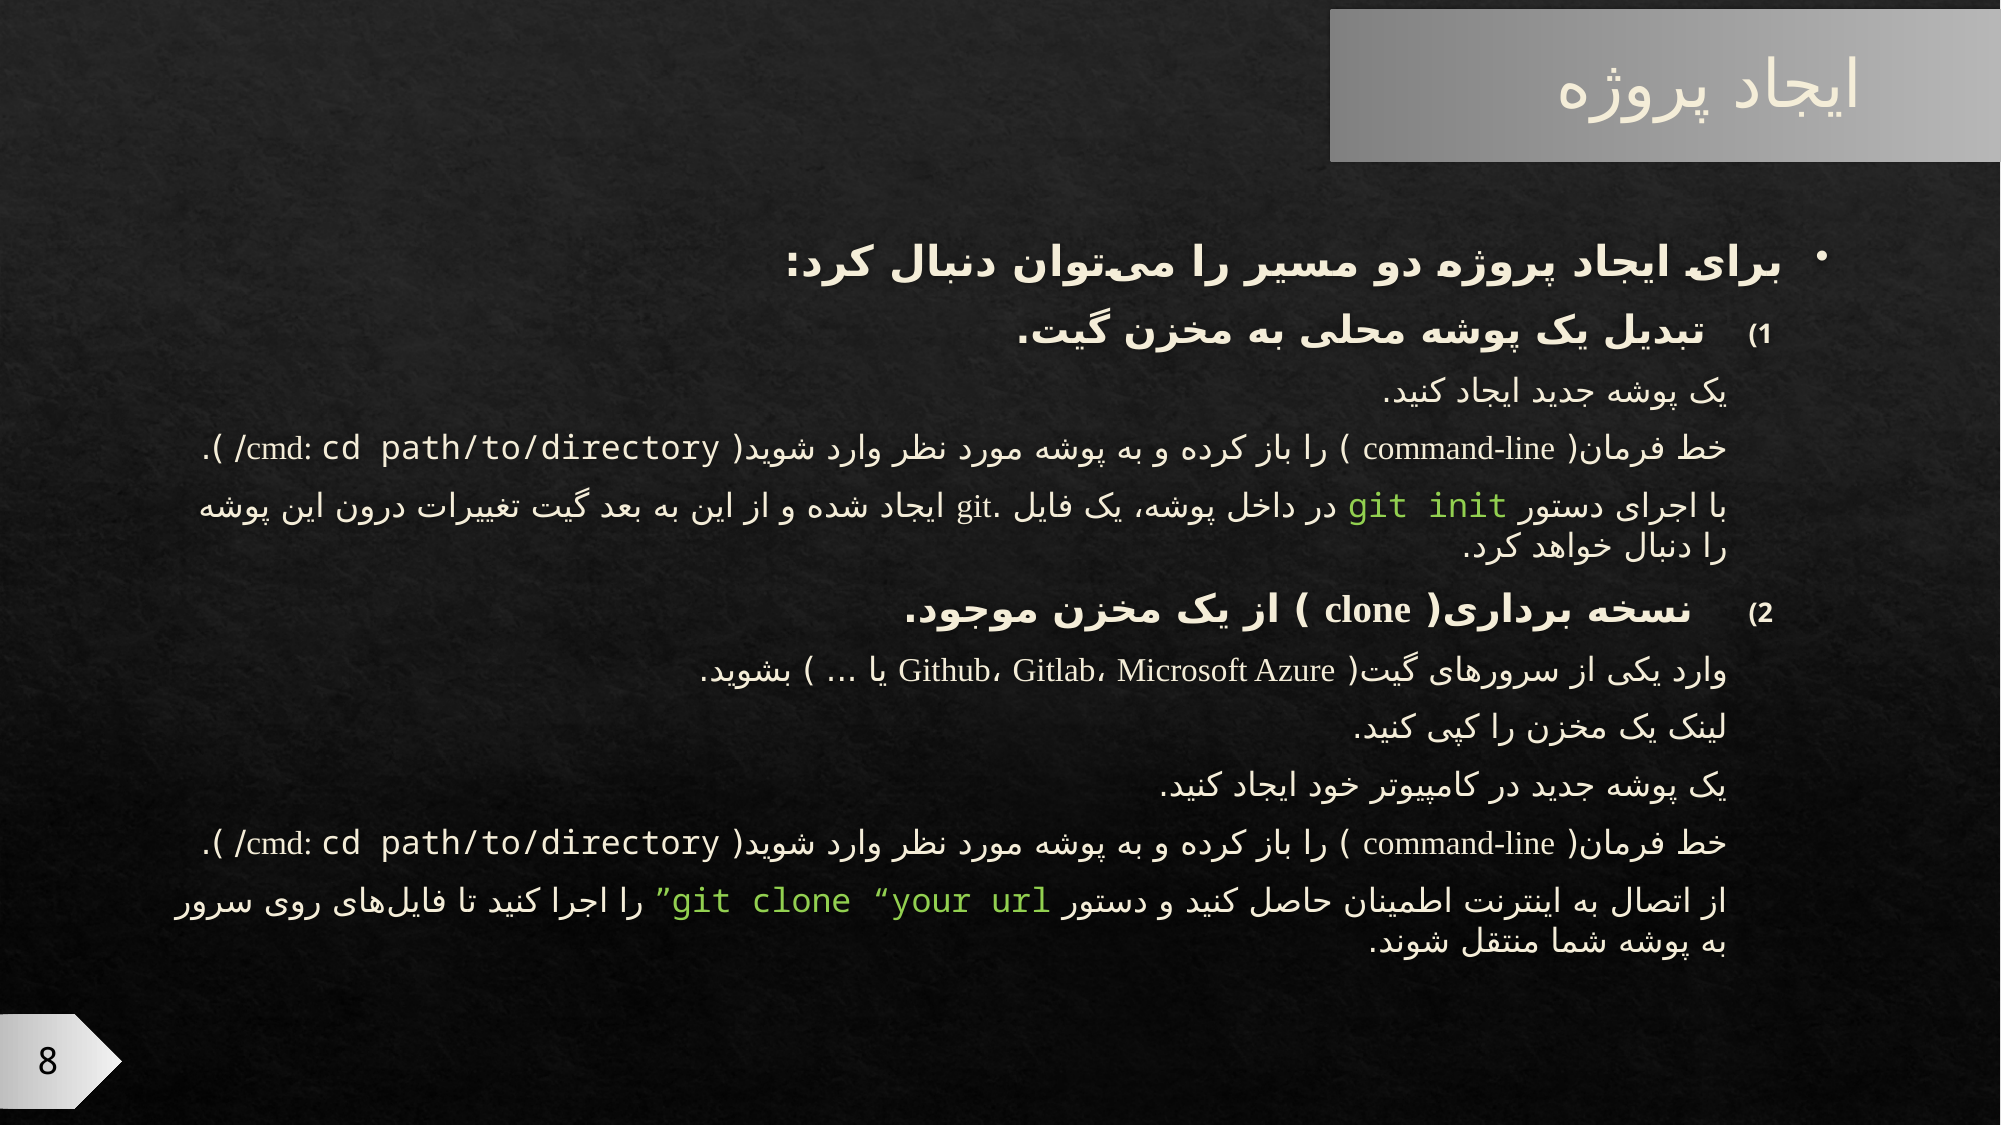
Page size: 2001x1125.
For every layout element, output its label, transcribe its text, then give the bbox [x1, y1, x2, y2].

title ایجاد پروژه [1330, 9, 2000, 162]
list برای ایجاد پروژه دو مسیر را می‌توان دنبال کرد: تبدیل یک پوشه محلی به مخزن گیت. یک پوشه جدید ایجاد کنید. خط فرمان( command-line ) را باز کرده و به پوشه مورد نظر وارد شوید( cmd: cd path/to/directory/ ). با اجرای دستور git init در داخل پوشه، یک فایل .git ایجاد شده و از این به بعد گیت تغییرات درون این پوشه را دنبال خواهد کرد. نسخه برداری( clone ) از یک مخزن موجود. وارد یکی از سرورهای گیت( Github، Gitlab، Microsoft Azure یا ... ) بشوید. لینک یک مخزن را کپی کنید. یک پوشه جدید در کامپیوتر خود ایجاد کنید. خط فرمان( command-line ) را باز کرده و به پوشه مورد نظر وارد شوید( cmd: cd path/to/directory/ ). از اتصال به اینترنت اطمینان حاصل کنید و دستور git clone “your url” را اجرا کنید تا فایل‌های روی سرور به پوشه شما منتقل شوند. [149, 221, 1849, 1024]
slide_number 8 [0, 1014, 122, 1109]
